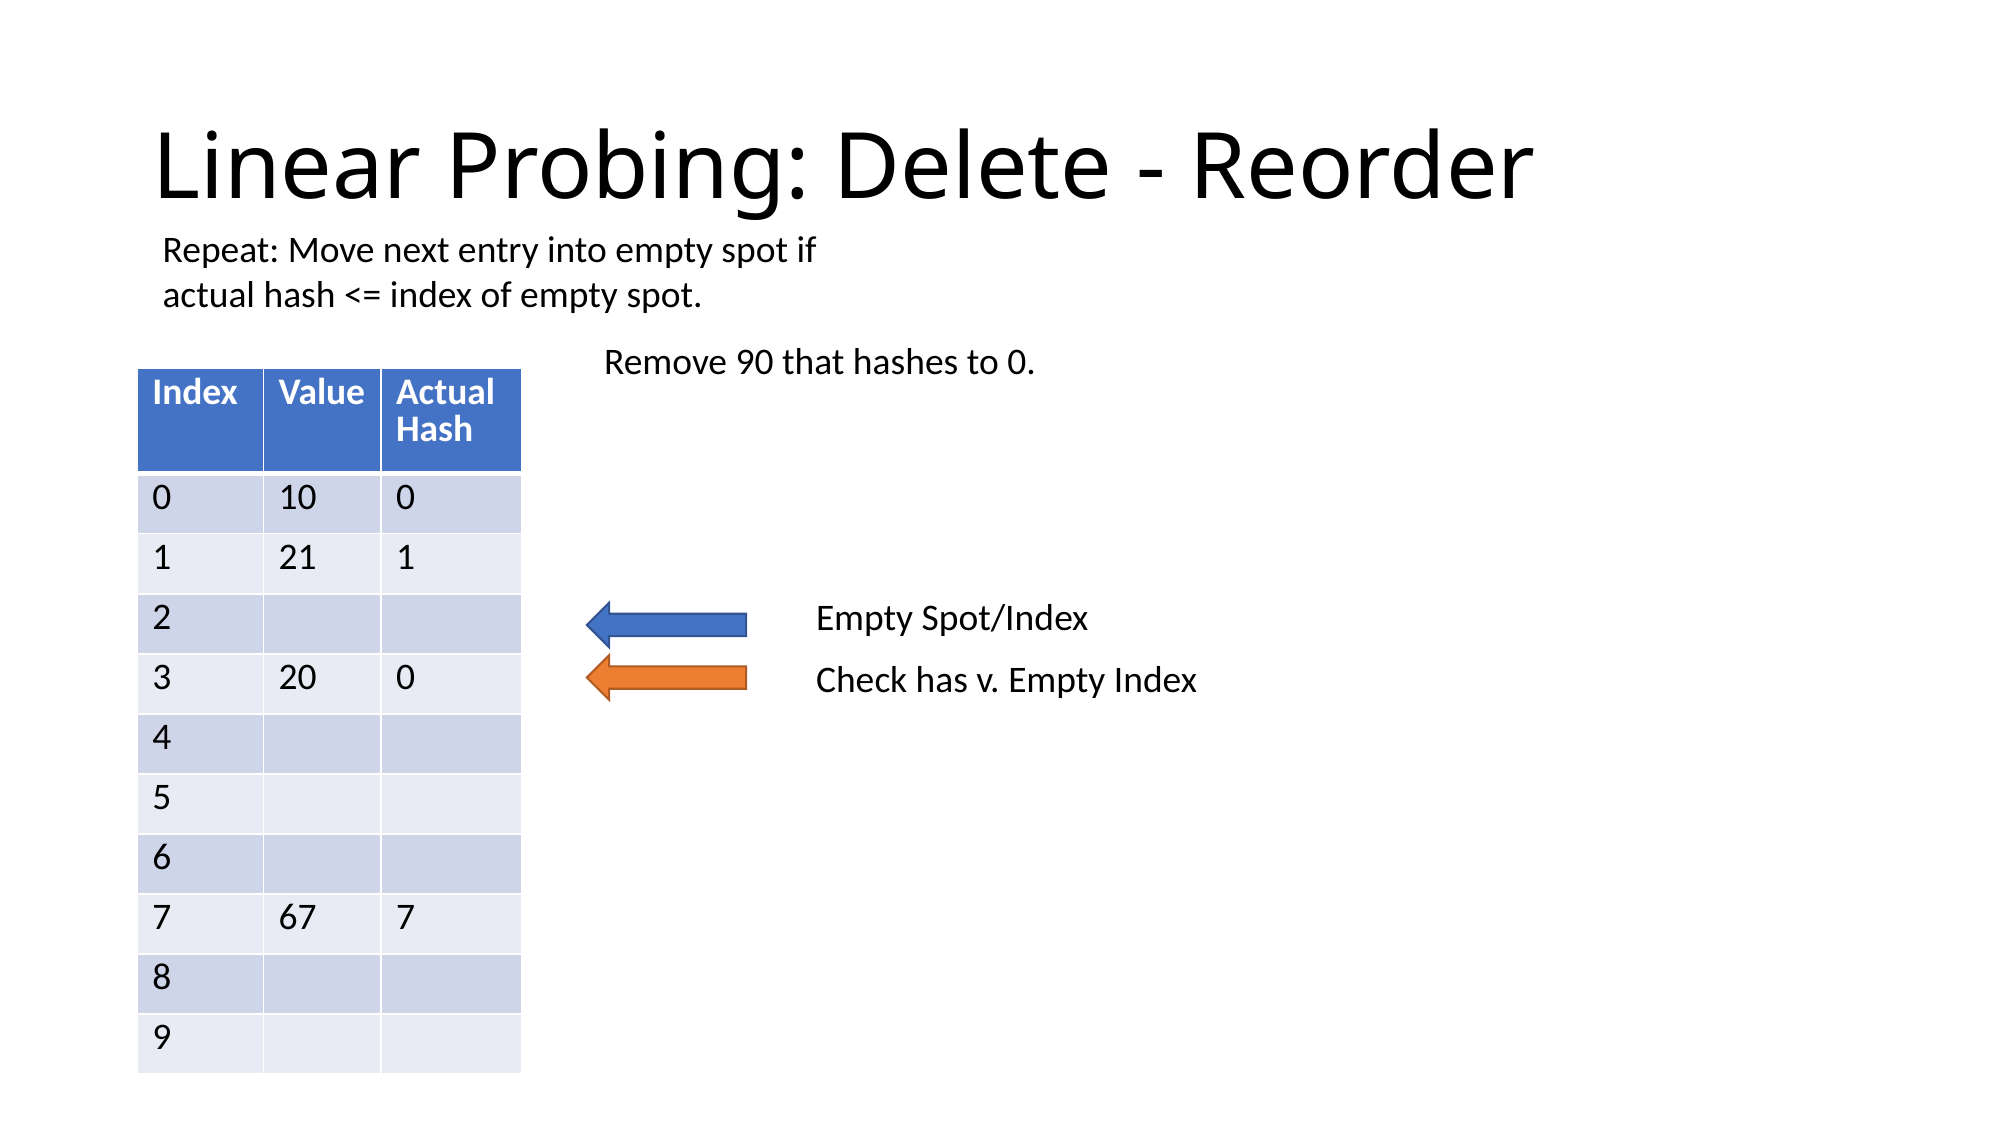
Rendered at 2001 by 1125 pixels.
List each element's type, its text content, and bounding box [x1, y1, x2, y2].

table_cell [264, 955, 380, 1013]
table_cell [264, 715, 380, 773]
table_cell [382, 775, 521, 833]
table_cell 10 [264, 476, 380, 533]
table_cell [264, 775, 380, 833]
table_header Index [138, 369, 263, 471]
table_cell [382, 835, 521, 893]
table_cell [382, 1015, 521, 1073]
table_cell 0 [138, 476, 263, 533]
table_cell 9 [138, 1015, 263, 1073]
table_cell 5 [138, 775, 263, 833]
text_box Repeat: Move next entry into empty spot if actual hash <= index of empty spot. [147, 218, 841, 323]
table_cell 8 [138, 955, 263, 1013]
table_cell 4 [138, 715, 263, 773]
table_cell [264, 835, 380, 893]
text_box Empty Spot/Index [801, 585, 1137, 646]
table_cell [382, 595, 521, 653]
table_cell 0 [382, 476, 521, 533]
table_cell [382, 715, 521, 773]
table_cell 6 [138, 835, 263, 893]
table_cell 20 [264, 655, 380, 713]
table_cell 21 [264, 534, 380, 593]
table_cell 3 [138, 655, 263, 713]
table_cell 0 [382, 655, 521, 713]
table_header Actual Hash [382, 369, 521, 471]
table_header Value [264, 369, 380, 471]
table_cell 67 [264, 895, 380, 953]
text_box [585, 652, 748, 703]
table_cell [382, 955, 521, 1013]
text_box [585, 600, 748, 650]
text_box Check has v. Empty Index [801, 647, 1241, 708]
table_cell 7 [138, 895, 263, 953]
title Linear Probing: Delete - Reorder [137, 59, 1863, 278]
table_cell 1 [382, 534, 521, 593]
text_box Remove 90 that hashes to 0. [589, 329, 1052, 435]
table_cell 1 [138, 534, 263, 593]
table_cell [264, 595, 380, 653]
table_cell [264, 1015, 380, 1073]
table_cell 7 [382, 895, 521, 953]
table_cell 2 [138, 595, 263, 653]
